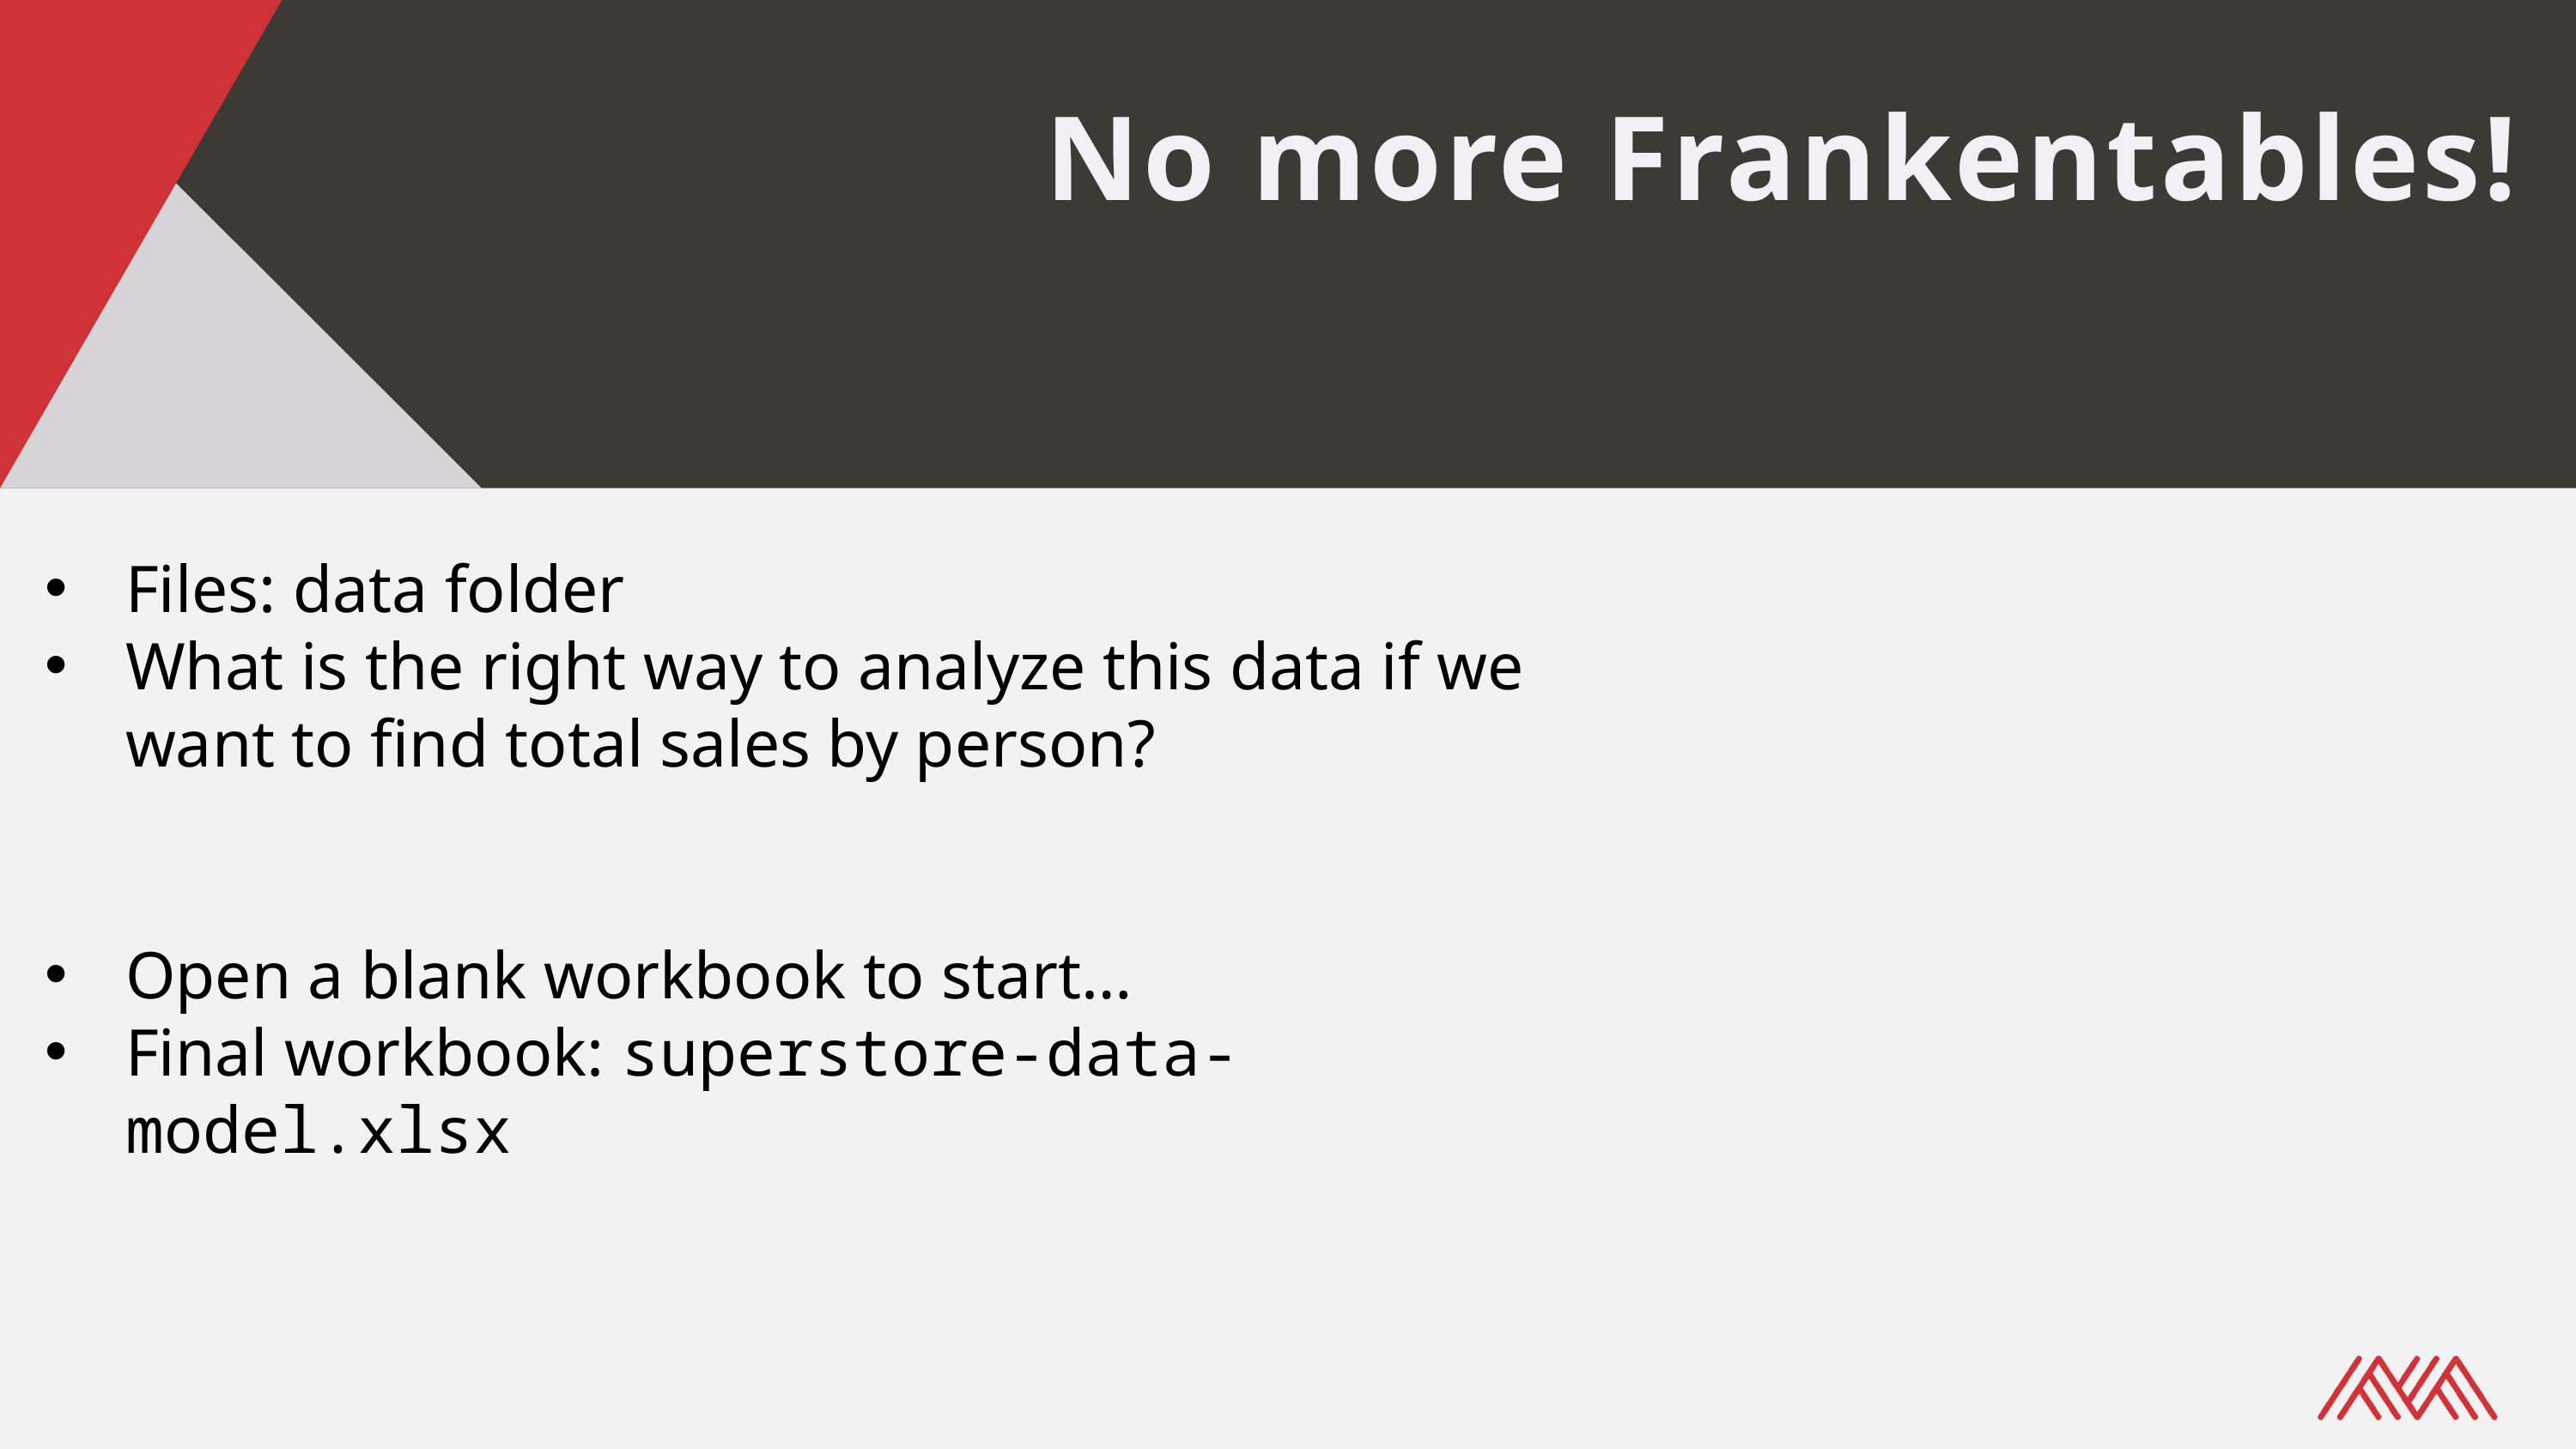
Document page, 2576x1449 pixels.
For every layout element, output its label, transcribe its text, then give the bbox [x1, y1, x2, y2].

text_box [302, 0, 2576, 488]
picture [2266, 1304, 2551, 1422]
text_box Files: data folder What is the right way to analyze this data if we want to find total sales by person? Open a blank workbook to start… Final workbook: superstore-data-model.xlsx [32, 542, 1631, 1173]
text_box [0, 0, 298, 488]
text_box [302, 7, 483, 488]
text_box No more Frankentables! [485, 61, 2519, 224]
